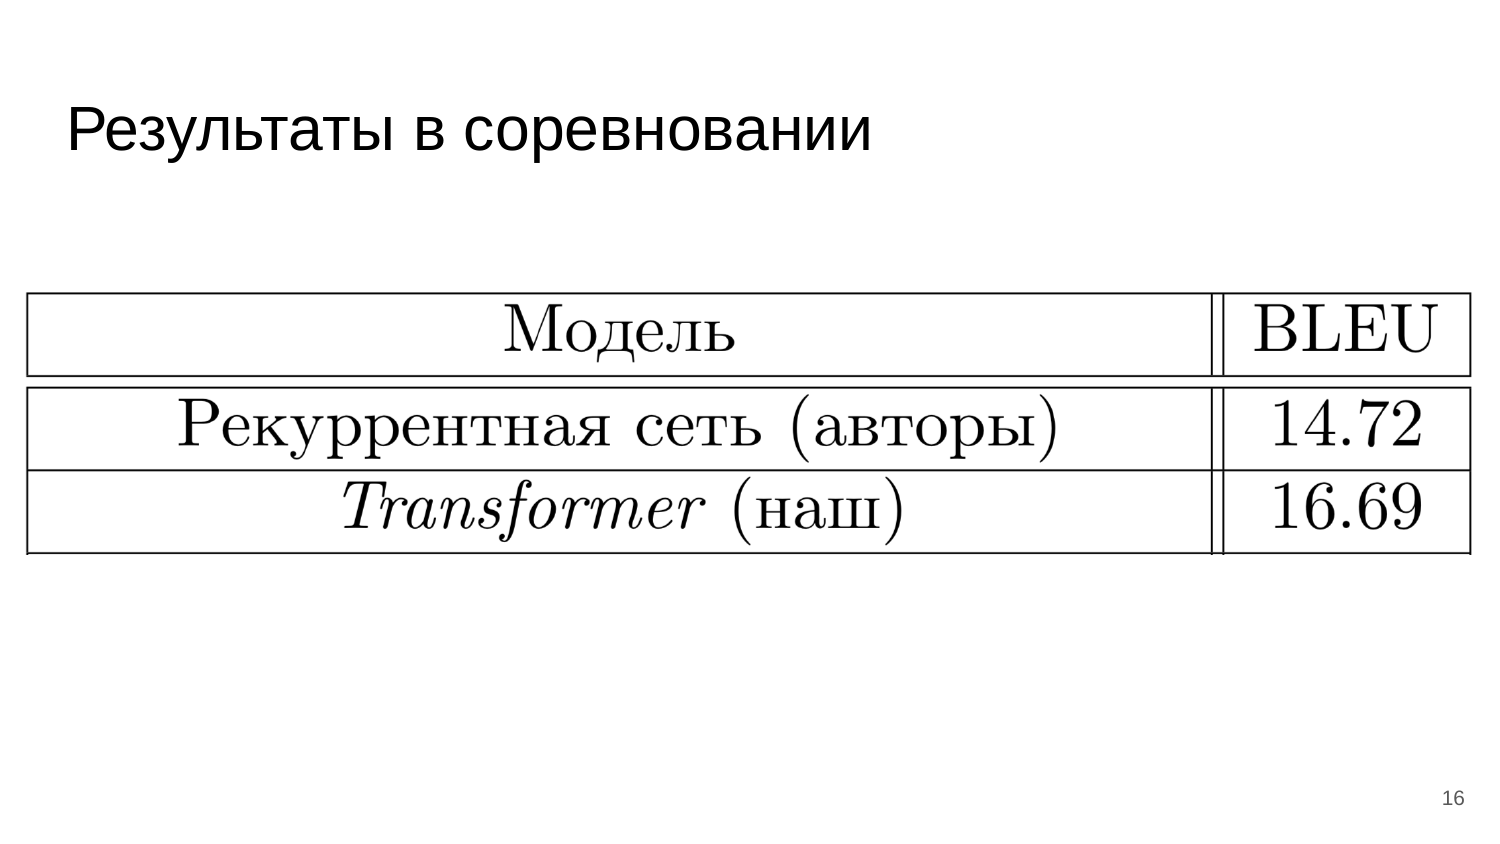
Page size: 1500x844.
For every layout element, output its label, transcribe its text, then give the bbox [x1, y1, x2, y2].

picture [24, 289, 1476, 555]
slide_number ‹#› [1389, 764, 1480, 830]
title Результаты в соревновании [51, 72, 1482, 167]
